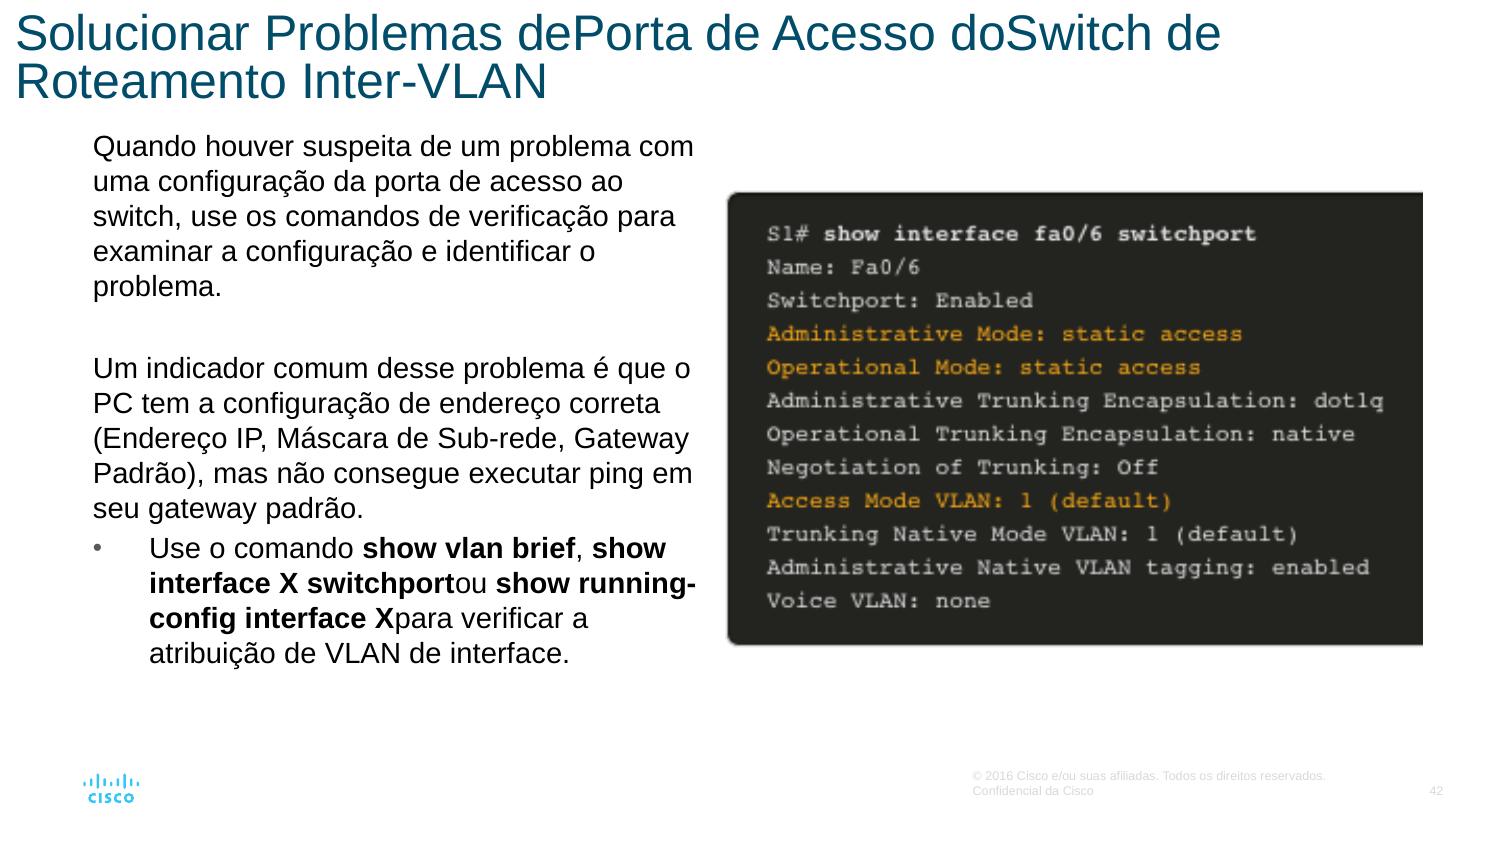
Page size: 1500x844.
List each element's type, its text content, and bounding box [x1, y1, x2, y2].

title Solucionar Problemas dePorta de Acesso doSwitch de Roteamento Inter-VLAN [0, 0, 1369, 121]
picture [721, 189, 1423, 657]
list Quando houver suspeita de um problema com uma configuração da porta de acesso ao switch, use os comandos de verificação para examinar a configuração e identificar o problema. Um indicador comum desse problema é que o PC tem a configuração de endereço correta (Endereço IP, Máscara de Sub-rede, Gateway Padrão), mas não consegue executar ping em seu gateway padrão. Use o comando show vlan brief, show interface X switchportou show running-config interface Xpara verificar a atribuição de VLAN de interface. [77, 120, 723, 726]
